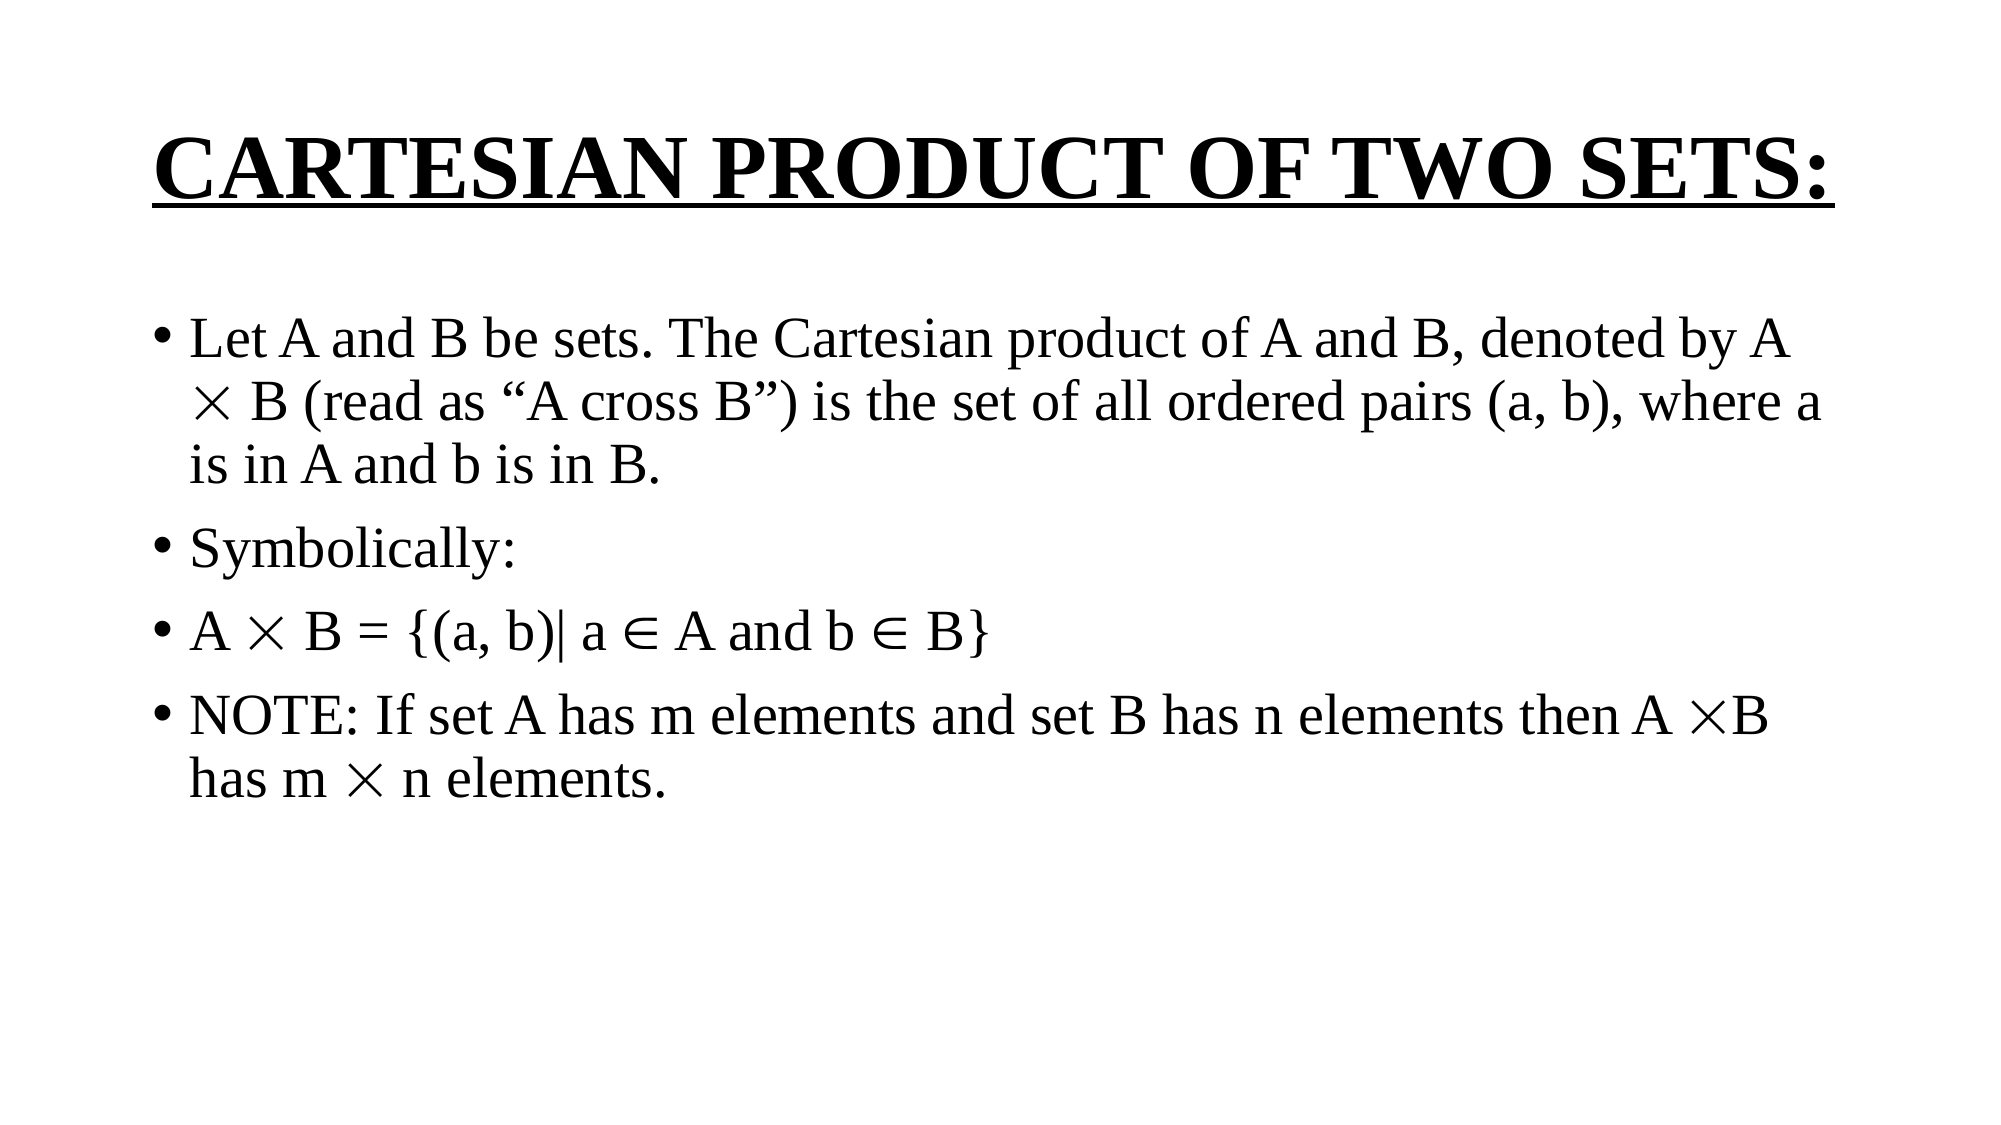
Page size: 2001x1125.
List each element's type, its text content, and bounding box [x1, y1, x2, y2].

title CARTESIAN PRODUCT OF TWO SETS: [137, 59, 1863, 278]
list Let A and B be sets. The Cartesian product of A and B, denoted by A ´ B (read as “A cross B”) is the set of all ordered pairs (a, b), where a is in A and b is in B. Symbolically: A ´ B = {(a, b)| a Î A and b Î B} NOTE: If set A has m elements and set B has n elements then A ´B has m ´ n elements. [137, 299, 1863, 1014]
